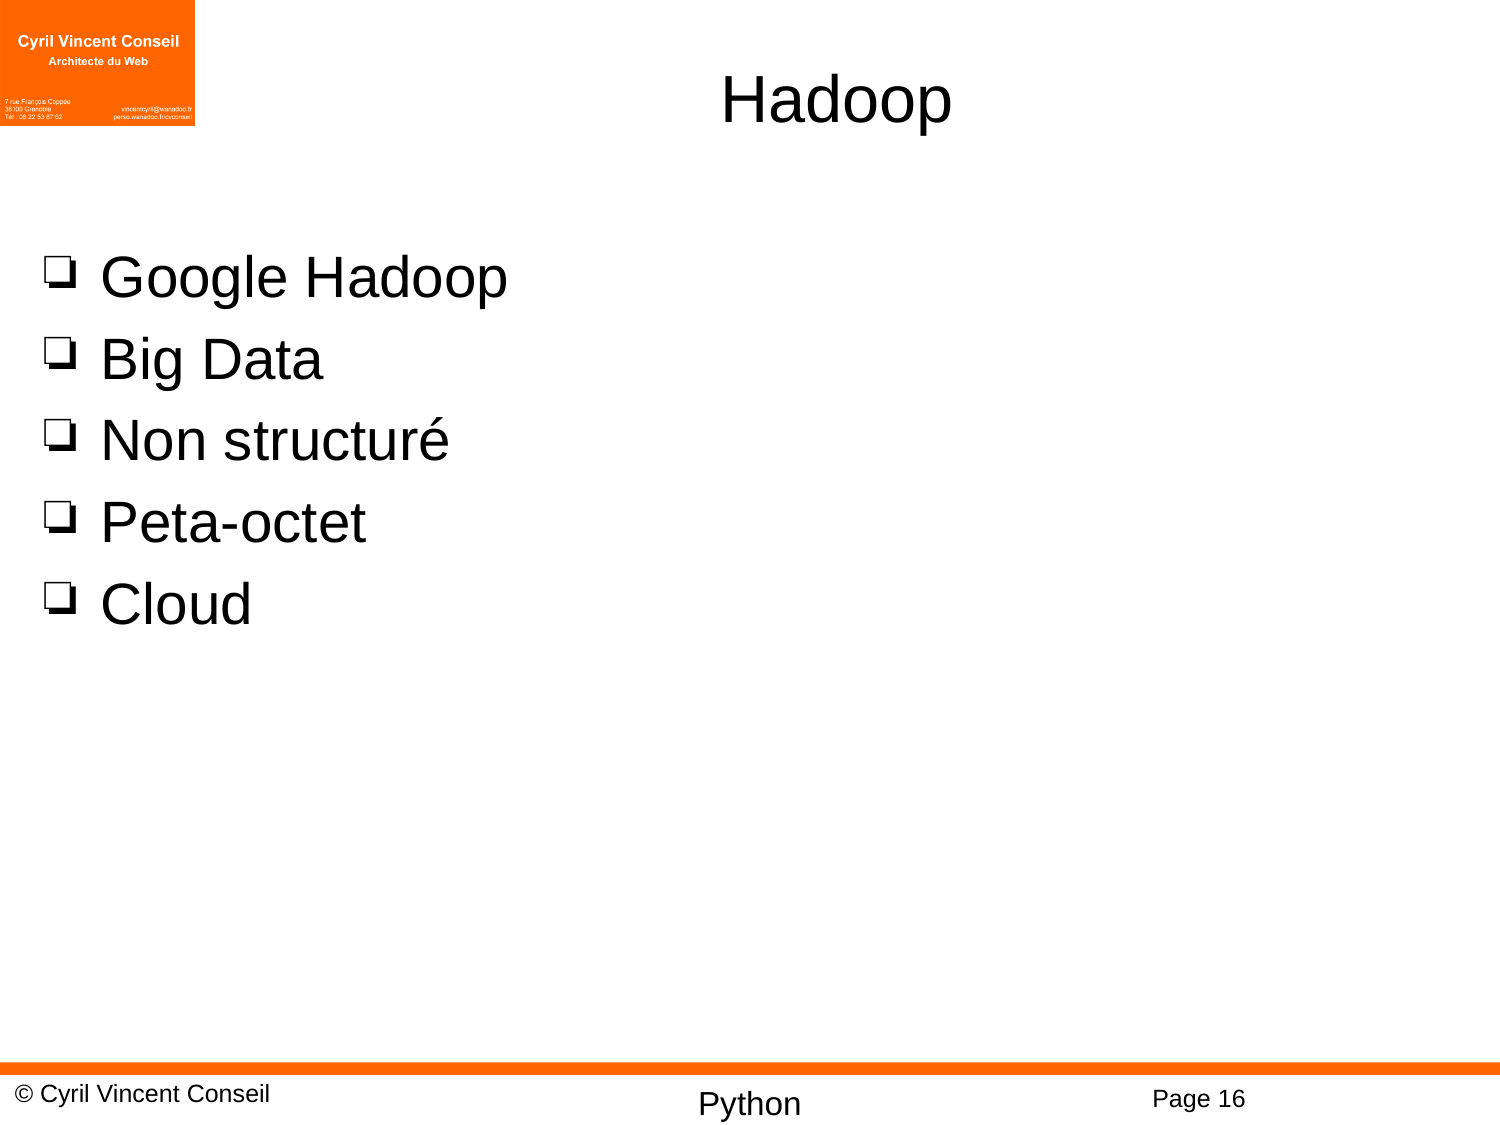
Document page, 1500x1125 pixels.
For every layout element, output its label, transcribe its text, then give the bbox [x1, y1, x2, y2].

list Google Hadoop Big Data Non structuré Peta-octet Cloud [29, 231, 1468, 1059]
picture [0, 0, 195, 126]
title Hadoop [194, 2, 1480, 190]
